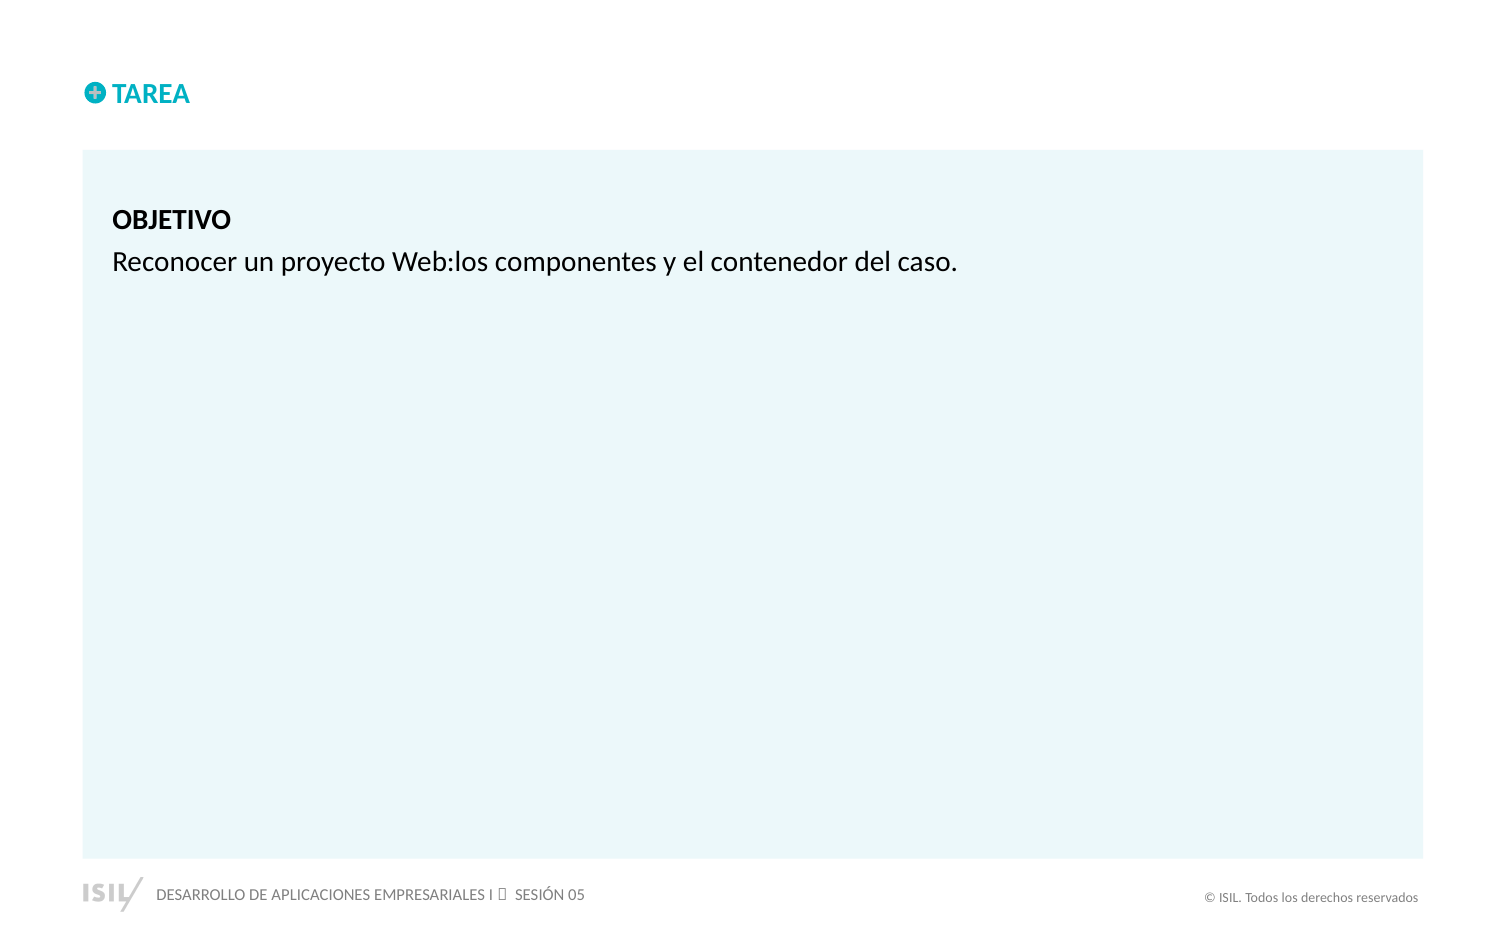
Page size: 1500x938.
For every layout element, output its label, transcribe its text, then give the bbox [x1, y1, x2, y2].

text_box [84, 81, 107, 104]
text_box [80, 148, 1425, 861]
text_box OBJETIVO Reconocer un proyecto Web:los componentes y el contenedor del caso. [112, 204, 1349, 278]
text_box TAREA [112, 78, 262, 111]
